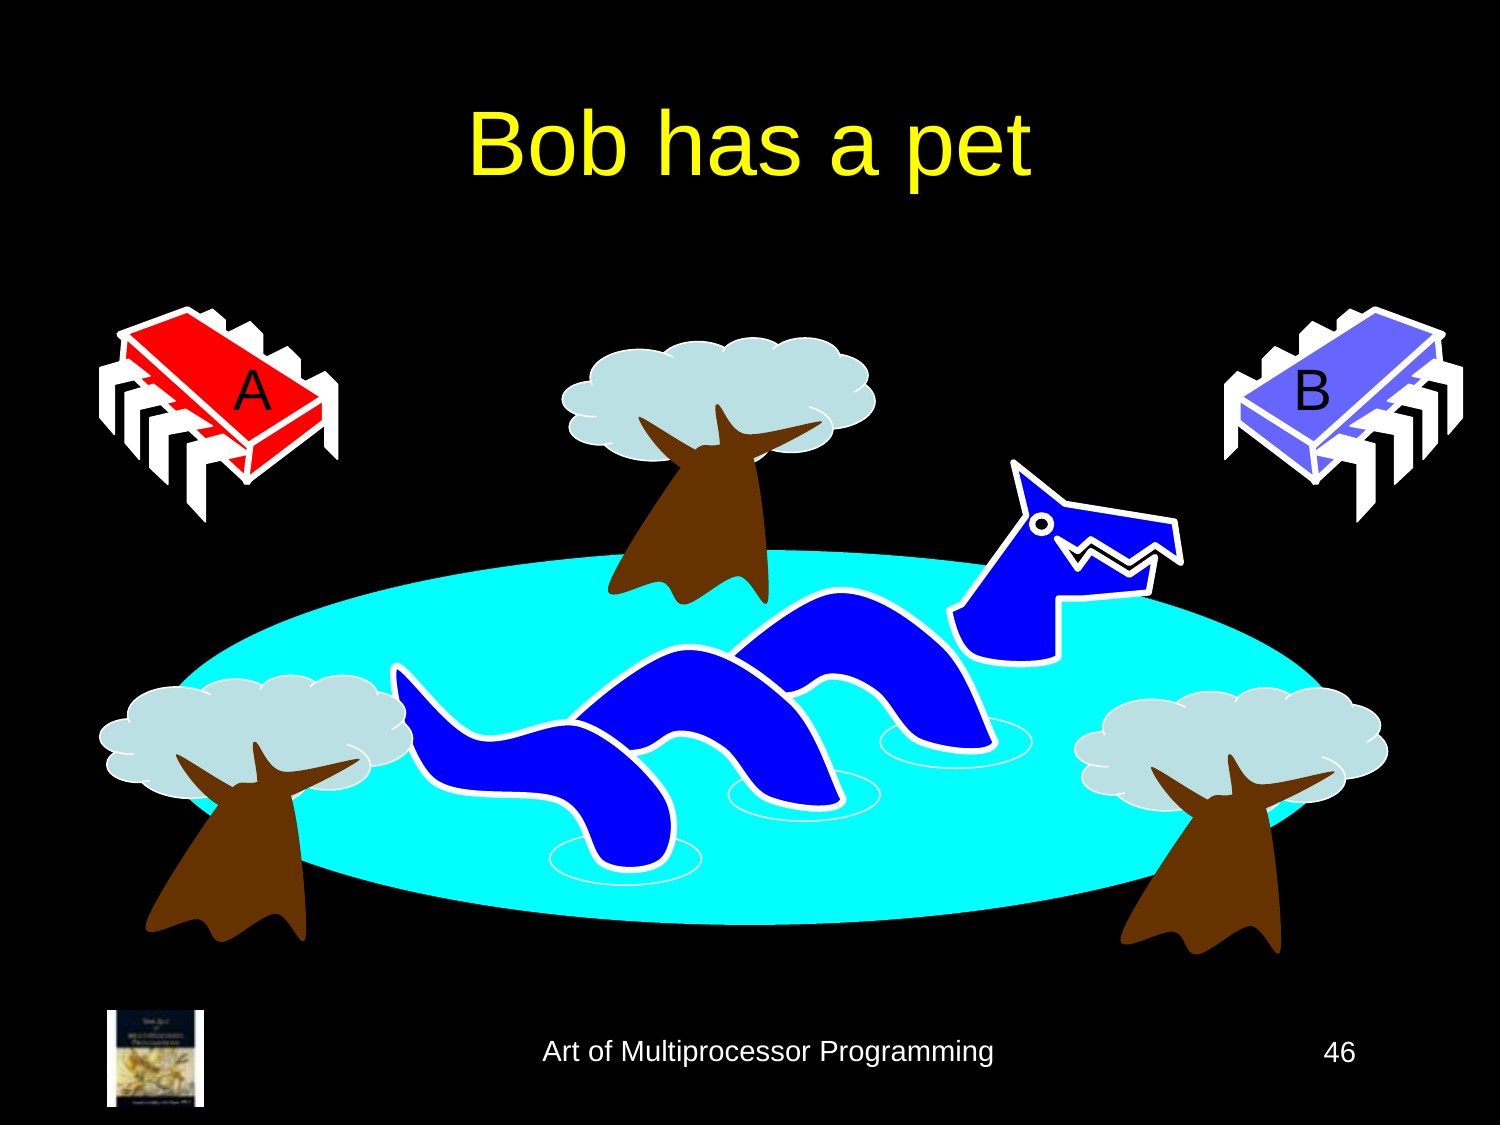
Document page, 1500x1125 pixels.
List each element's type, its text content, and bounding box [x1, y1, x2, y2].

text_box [99, 309, 338, 523]
text_box [192, 560, 761, 738]
text_box [1031, 515, 1052, 534]
footer Art of Multiprocessor Programming [512, 1024, 1026, 1103]
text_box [99, 674, 413, 957]
title Bob has a pet [75, 45, 1425, 233]
text_box [549, 836, 702, 886]
text_box [728, 770, 881, 822]
text_box [416, 682, 675, 871]
text_box [729, 598, 996, 752]
text_box [416, 554, 1320, 925]
text_box [393, 665, 407, 673]
picture [107, 1010, 204, 1107]
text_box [562, 337, 876, 619]
text_box [948, 462, 1181, 665]
text_box [568, 646, 844, 809]
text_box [1074, 687, 1388, 970]
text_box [1224, 309, 1463, 523]
text_box 46 [1058, 1025, 1371, 1101]
text_box [880, 717, 1032, 769]
